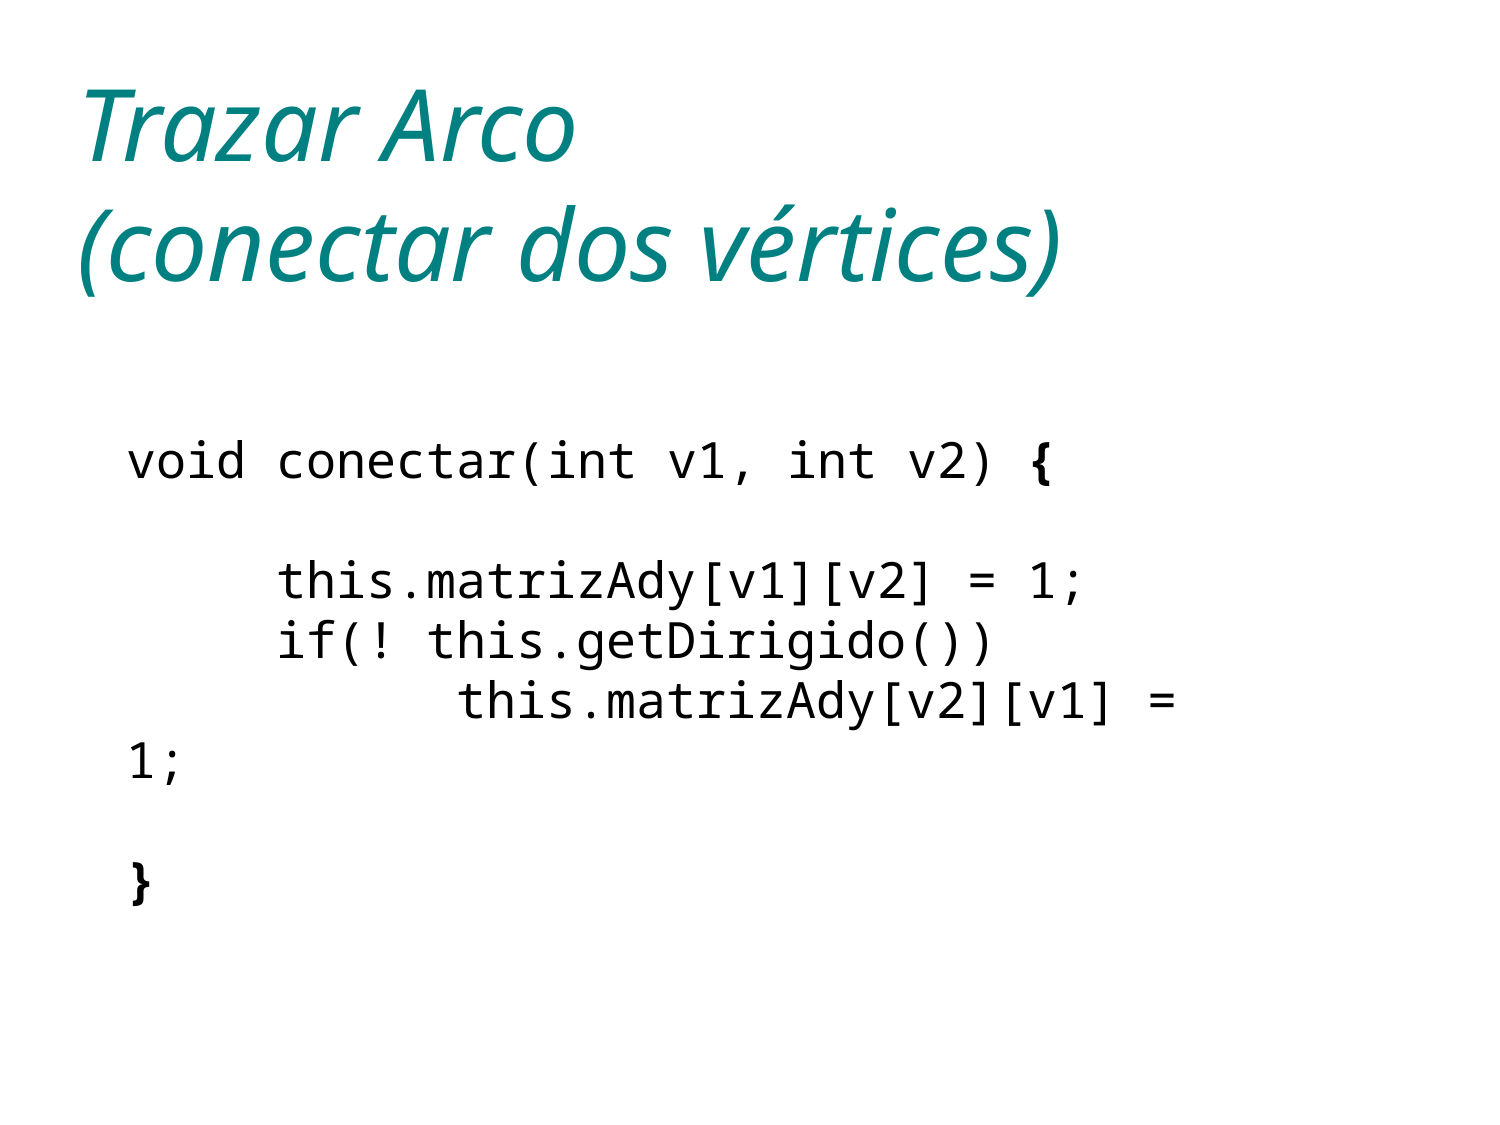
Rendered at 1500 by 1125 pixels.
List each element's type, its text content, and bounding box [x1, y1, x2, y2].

title Trazar Arco (conectar dos vértices) [62, 87, 1413, 275]
text_box void conectar(int v1, int v2) { this.matrizAdy[v1][v2] = 1; if(! this.getDirigido()) this.matrizAdy[v2][v1] = 1; } [112, 420, 1258, 916]
